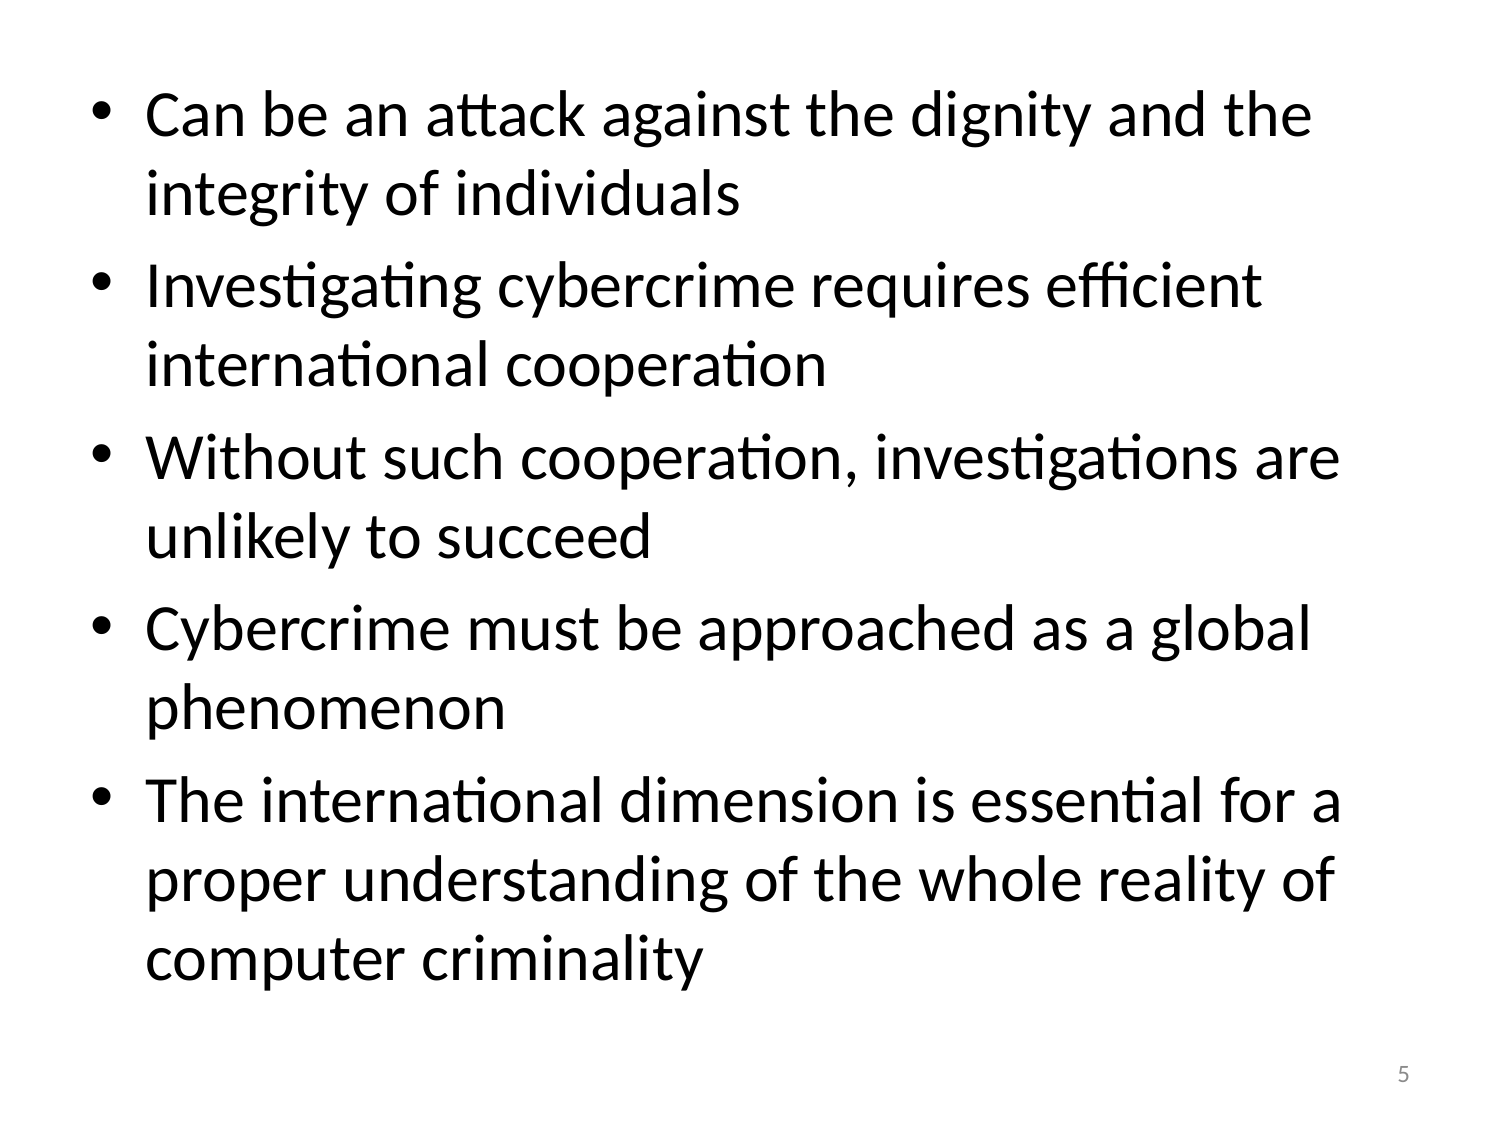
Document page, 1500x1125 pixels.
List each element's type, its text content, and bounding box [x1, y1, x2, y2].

list Can be an attack against the dignity and the integrity of individuals Investigating cybercrime requires efficient international cooperation Without such cooperation, investigations are unlikely to succeed Cybercrime must be approached as a global phenomenon The international dimension is essential for a proper understanding of the whole reality of computer criminality [75, 62, 1425, 1005]
slide_number 5 [1074, 1042, 1425, 1103]
